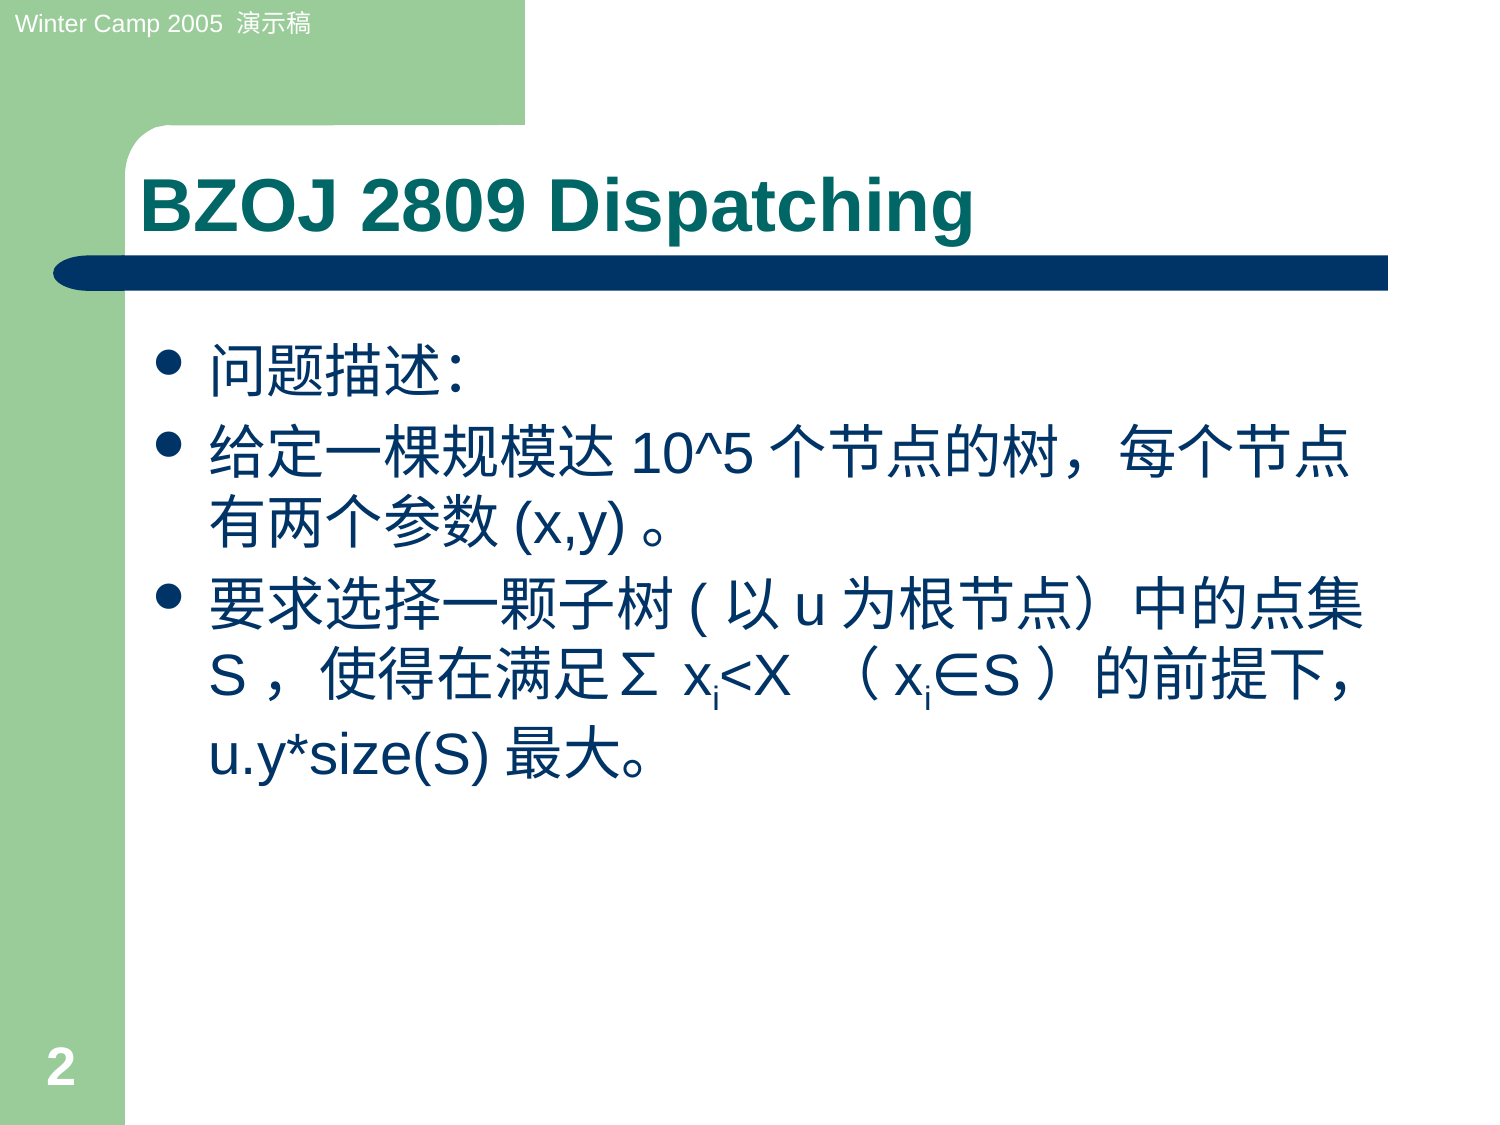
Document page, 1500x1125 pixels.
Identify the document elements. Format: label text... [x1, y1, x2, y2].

title BZOJ 2809 Dispatching [124, 124, 1426, 256]
list 问题描述： 给定一棵规模达10^5个节点的树，每个节点有两个参数(x,y)。 要求选择一颗子树(以u为根节点）中的点集S，使得在满足∑xi<X （xi∈S）的前提下，u.y*size(S)最大。 [137, 326, 1400, 1024]
slide_number 2 [13, 1023, 111, 1105]
